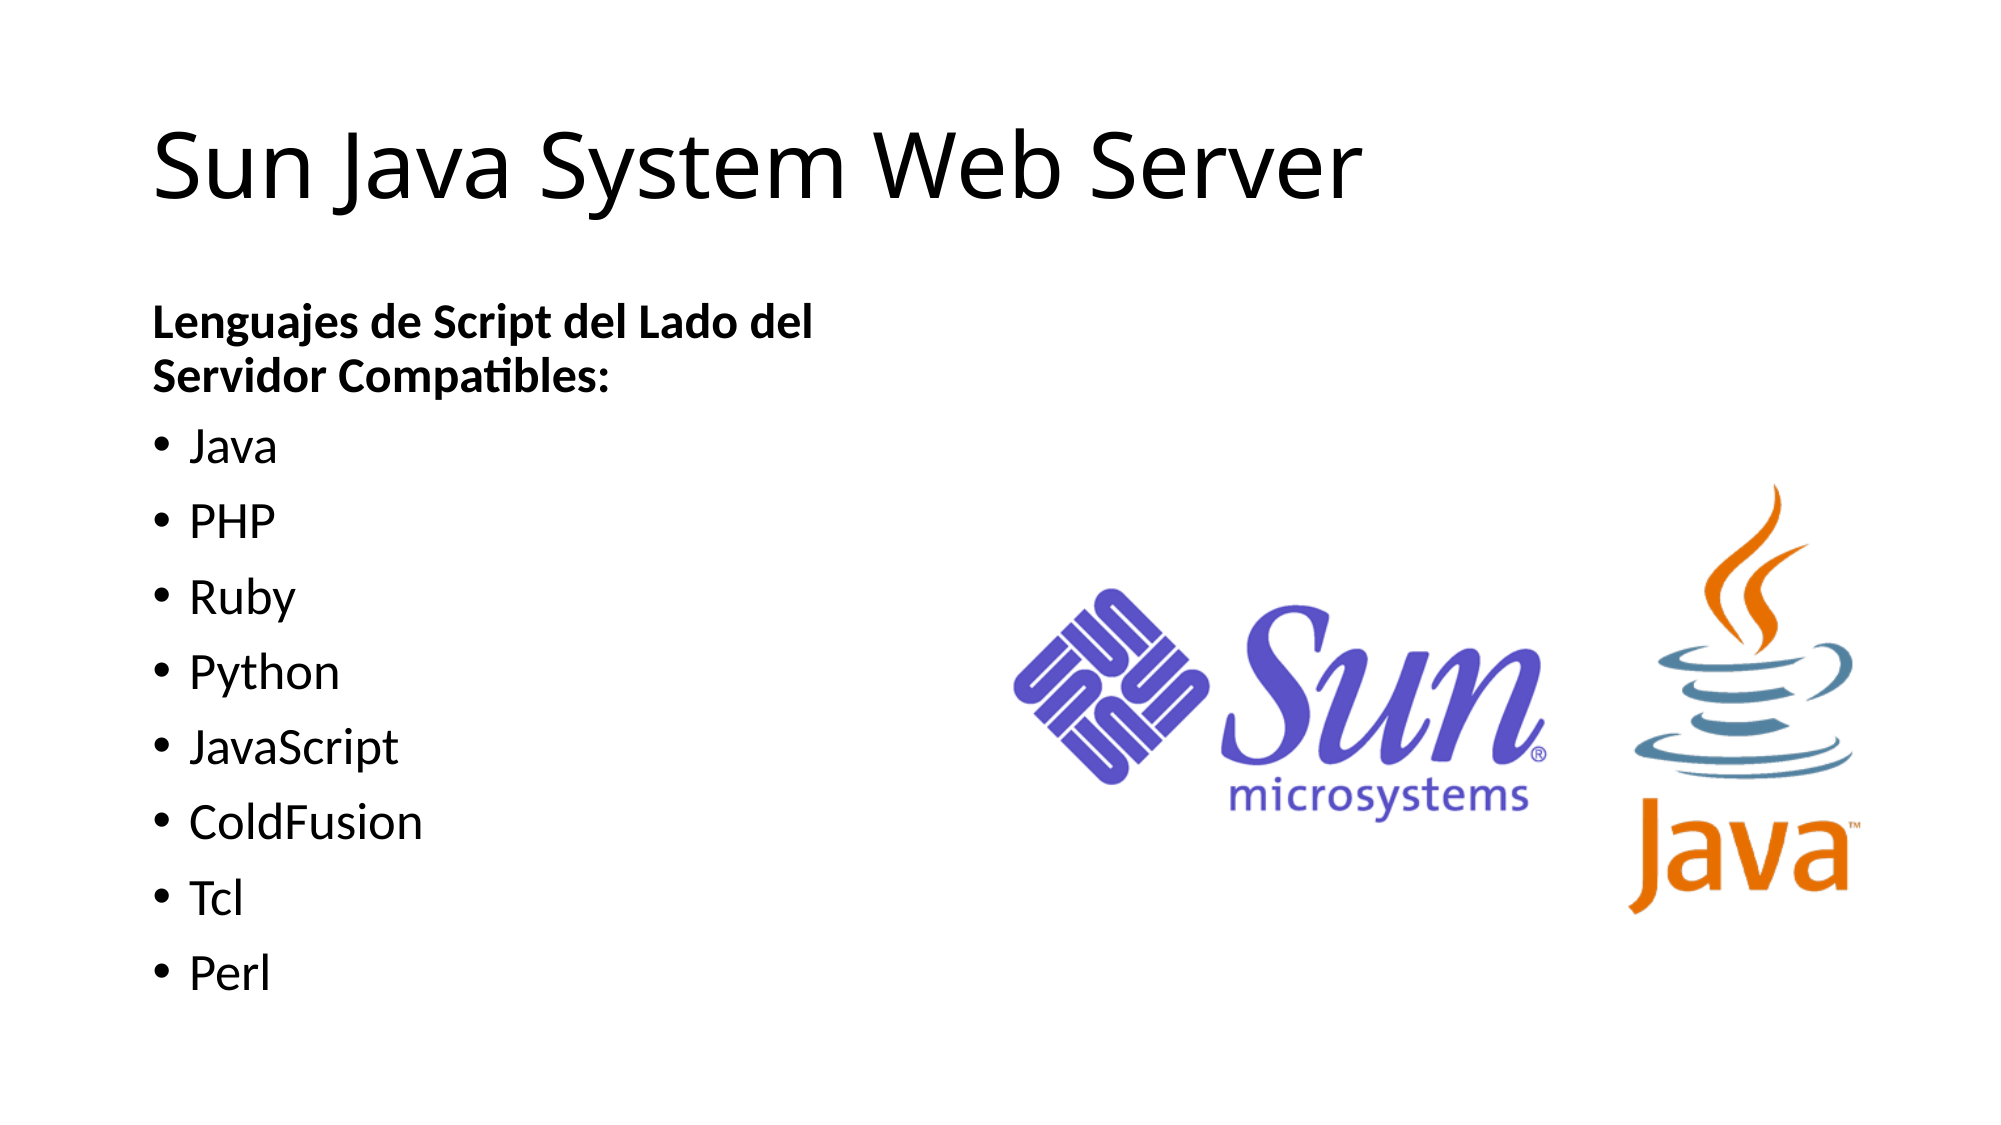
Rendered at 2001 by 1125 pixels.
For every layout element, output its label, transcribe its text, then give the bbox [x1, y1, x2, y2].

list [1012, 451, 1863, 975]
list Lenguajes de Script del Lado del Servidor Compatibles: [137, 275, 984, 410]
title Sun Java System Web Server [137, 59, 1863, 278]
list Java PHP Ruby Python JavaScript ColdFusion Tcl Perl [137, 410, 984, 1016]
